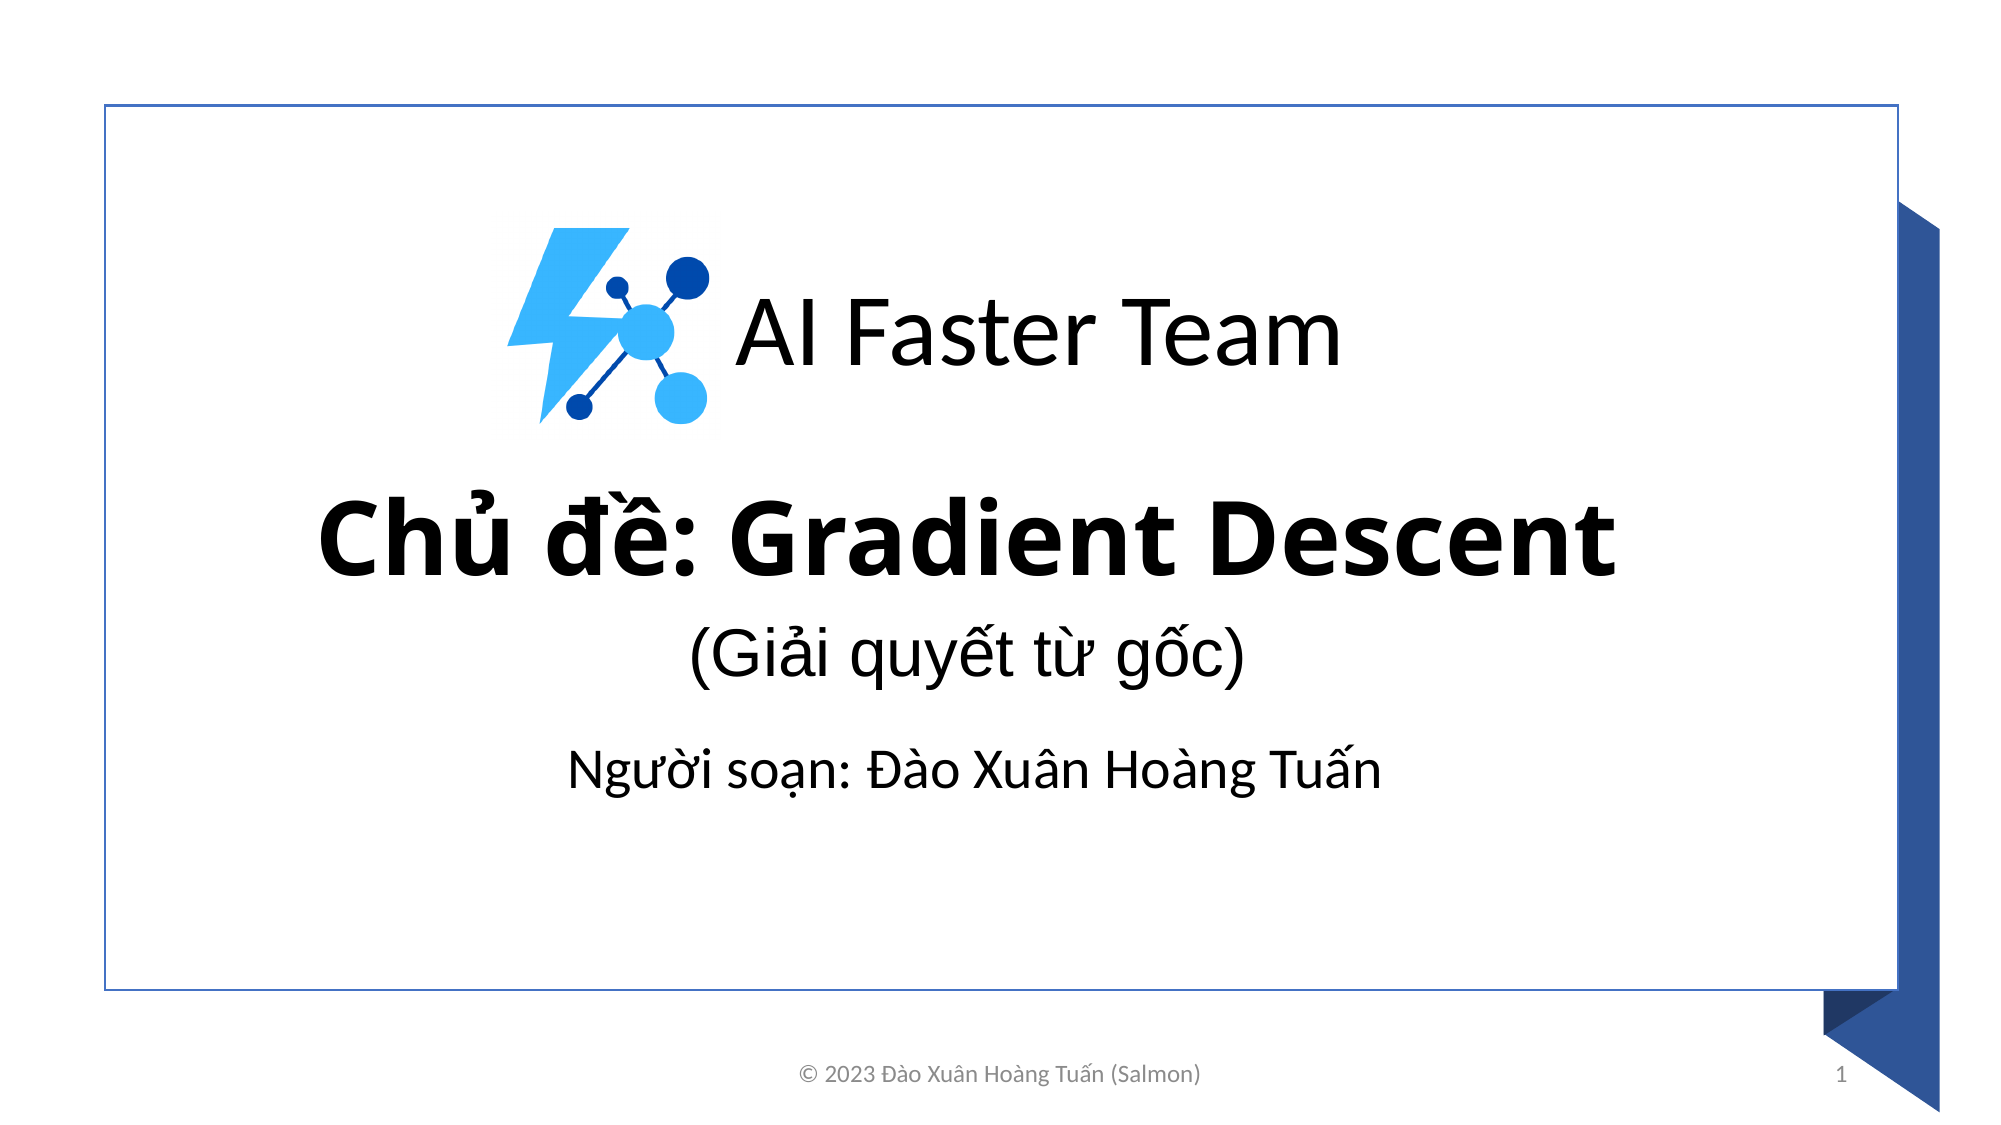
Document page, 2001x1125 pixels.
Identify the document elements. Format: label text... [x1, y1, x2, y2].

text_box [1825, 201, 1940, 1113]
text_box [1823, 990, 1893, 1036]
text_box Người soạn: Đào Xuân Hoàng Tuấn [552, 723, 1399, 808]
text_box [104, 105, 1899, 990]
footer © 2023 Đào Xuân Hoàng Tuấn (Salmon) [662, 1042, 1338, 1103]
picture [491, 211, 721, 440]
slide_number 1 [1412, 1042, 1863, 1103]
text_box AI Faster Team [721, 255, 1443, 394]
text_box Chủ đề: Gradient Descent (Giải quyết từ gốc) [301, 465, 1635, 698]
